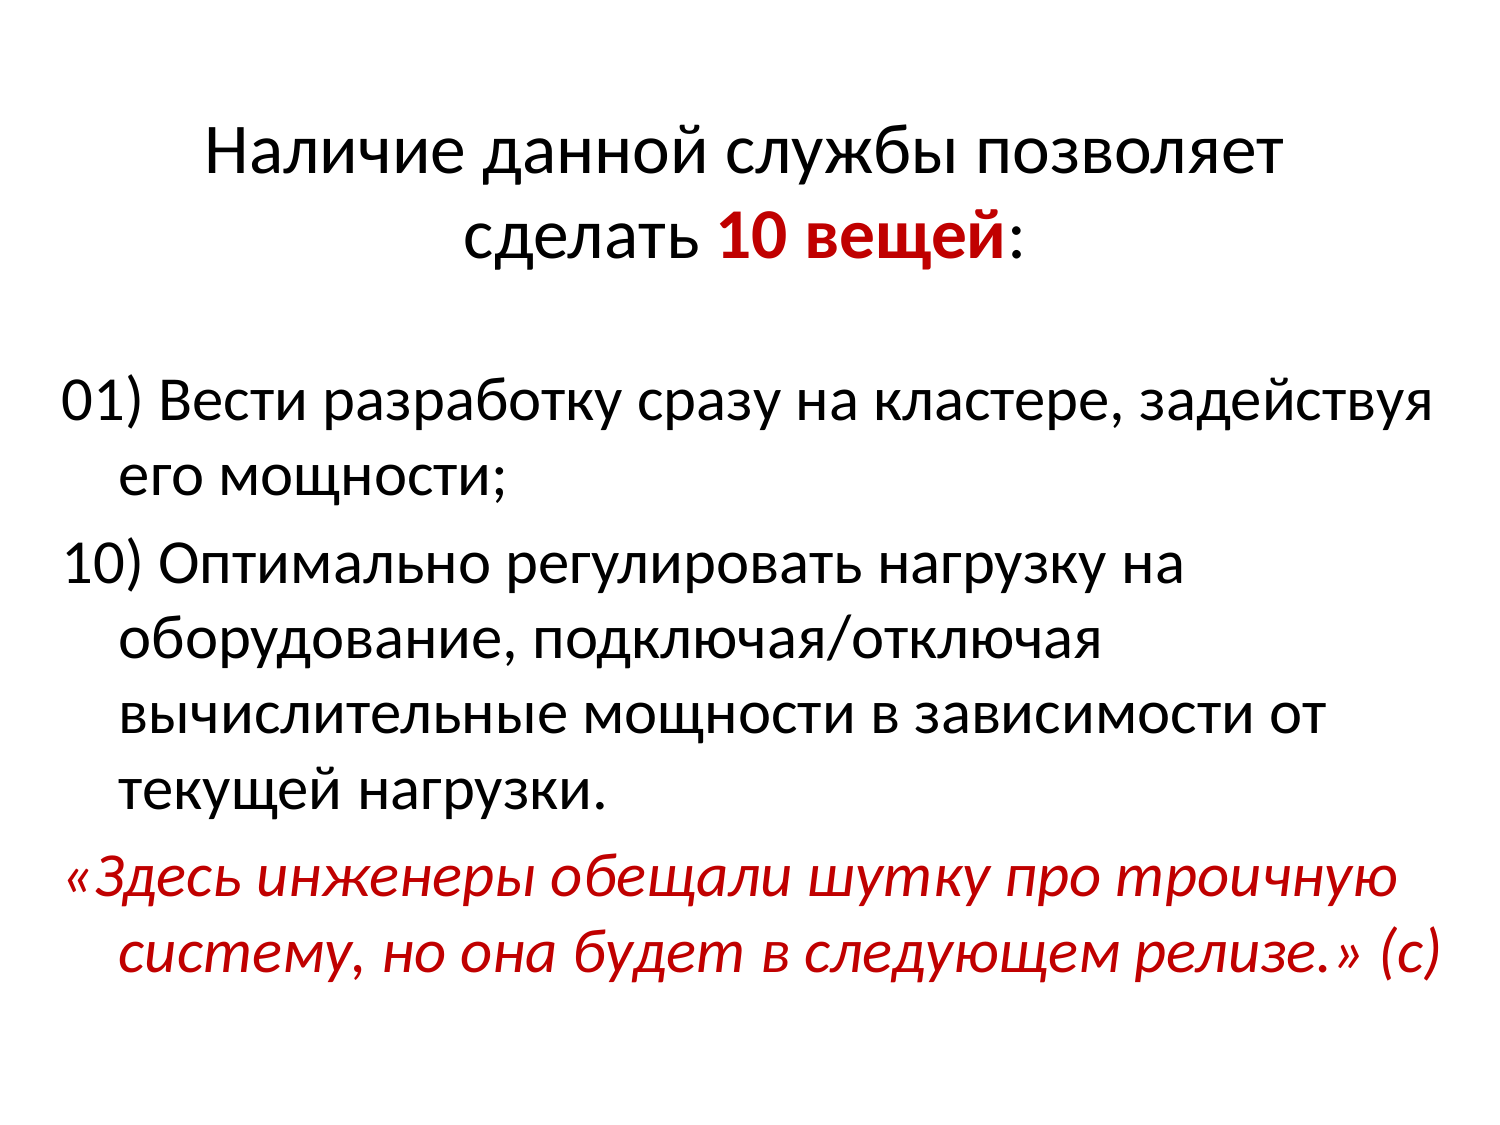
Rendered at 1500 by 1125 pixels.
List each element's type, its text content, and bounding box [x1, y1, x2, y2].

title Наличие данной службы позволяет сделать 10 вещей: [70, 93, 1421, 262]
list 01) Вести разработку сразу на кластере, задействуя его мощности; 10) Оптимально регулировать нагрузку на оборудование, подключая/отключая вычислительные мощности в зависимости от текущей нагрузки. «Здесь инженеры обещали шутку про троичную систему, но она будет в следующем релизе.» (с) [46, 262, 1465, 1005]
